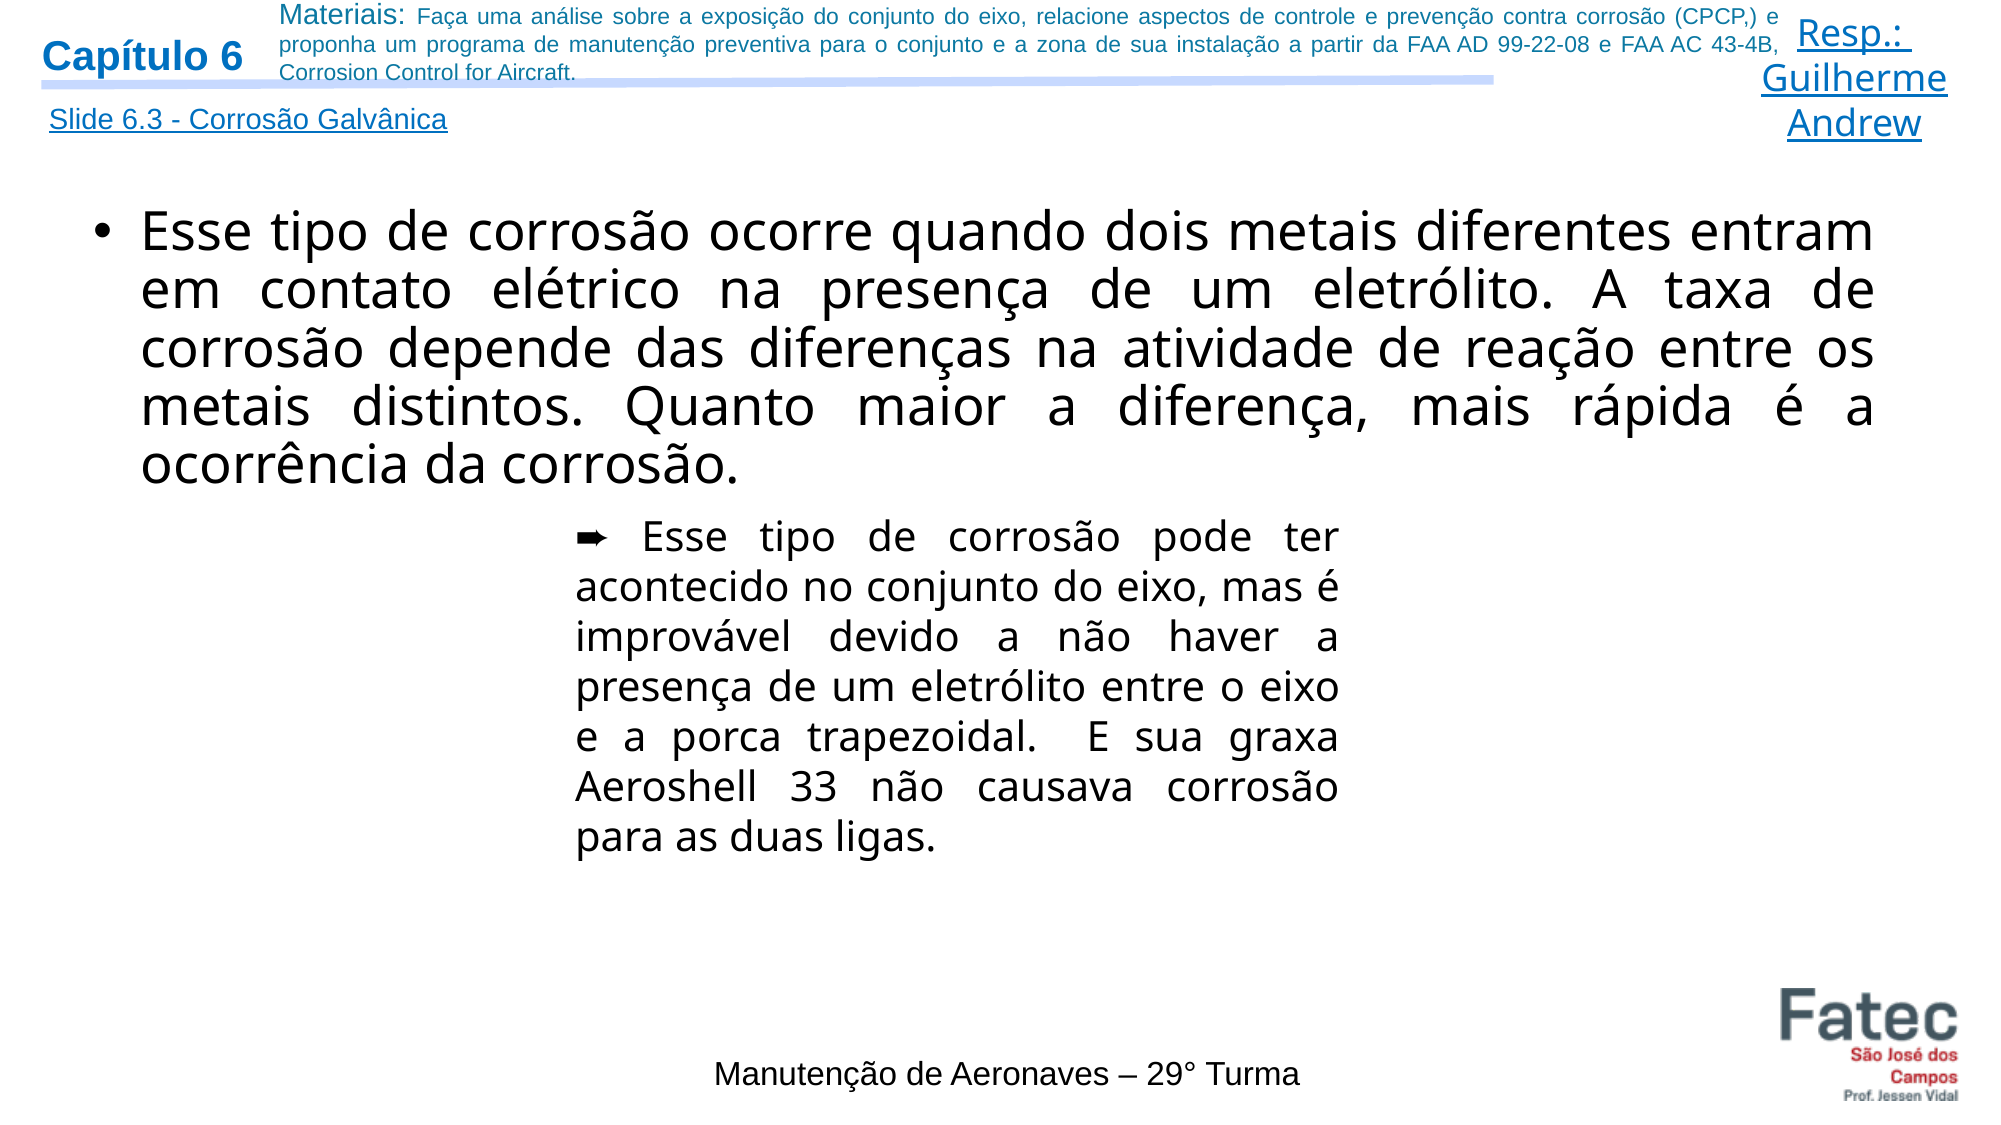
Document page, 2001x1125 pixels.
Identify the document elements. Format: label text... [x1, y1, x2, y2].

text_box ➨ Esse tipo de corrosão pode ter acontecido no conjunto do eixo, mas é improvável devido a não haver a presença de um eletrólito entre o eixo e a porca trapezoidal. E sua graxa Aeroshell 33 não causava corrosão para as duas ligas. [560, 502, 1355, 868]
text_box Manutenção de Aeronaves – 29° Turma​ [698, 1044, 1493, 1100]
text_box Materiais: Faça uma análise sobre a exposição do conjunto do eixo, relacione aspectos de controle e prevenção contra corrosão (CPCP,) e proponha um programa de manutenção preventiva para o conjunto e a zona de sua instalação a partir da FAA AD 99-22-08 e FAA AC 43-4B, Corrosion Control for Aircraft. [263, 0, 1796, 93]
text_box Capítulo 6 [33, 20, 263, 88]
text_box Esse tipo de corrosão ocorre quando dois metais diferentes entram em contato elétrico na presença de um eletrólito. A taxa de corrosão depende das diferenças na atividade de reação entre os metais distintos. Quanto maior a diferença, mais rápida é a ocorrência da corrosão. [78, 195, 1893, 559]
text_box Resp.: Guilherme Andrew [1709, 1, 2000, 152]
text_box Slide 6.3 - Corrosão Galvânica [33, 92, 464, 143]
picture [1751, 987, 1988, 1102]
